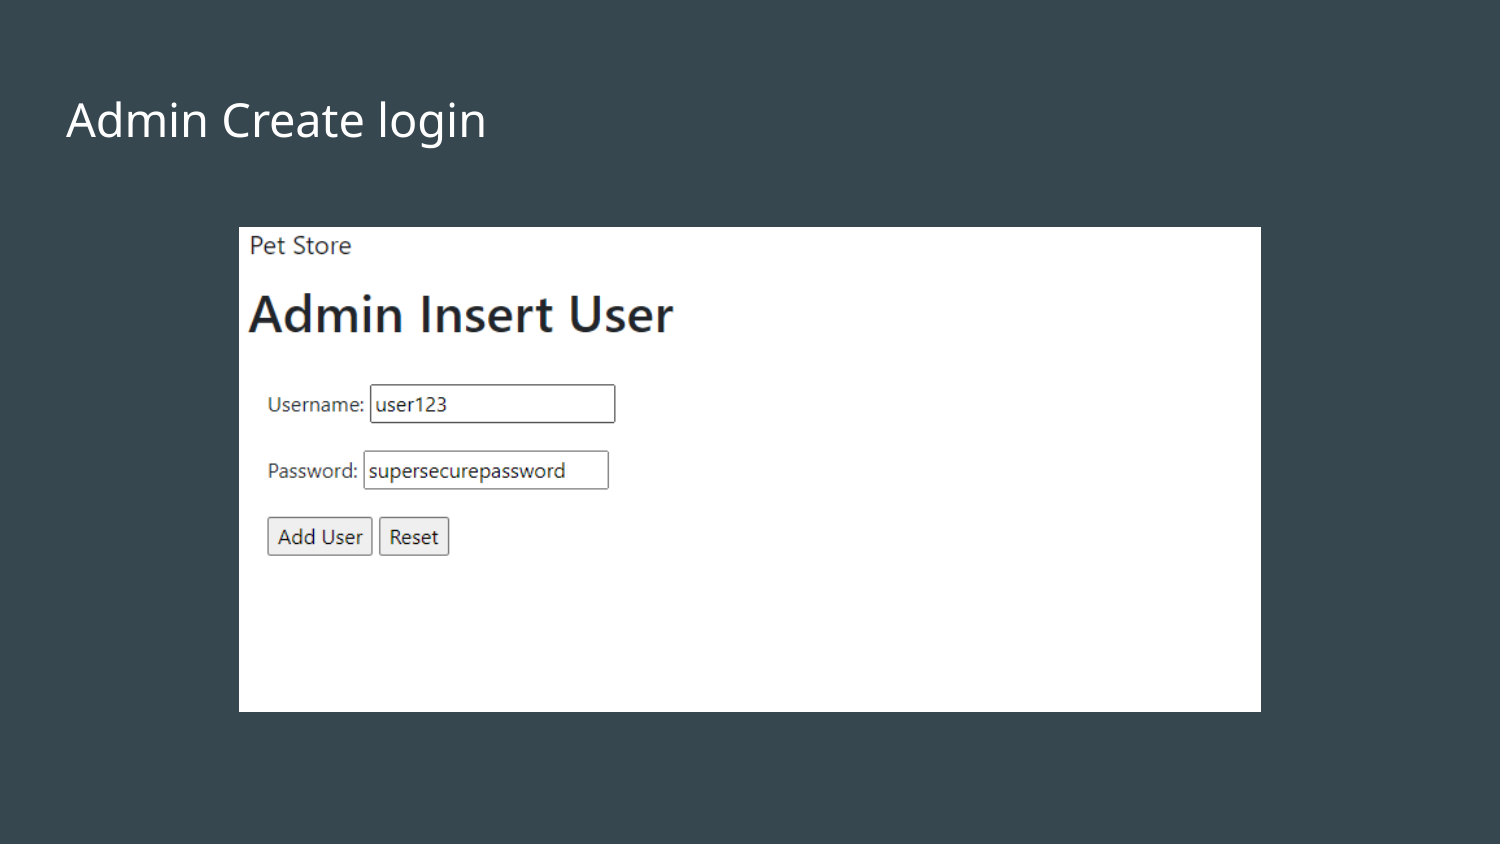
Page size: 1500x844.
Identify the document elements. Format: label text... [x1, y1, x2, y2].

title Admin Create login [51, 72, 1449, 167]
picture [238, 226, 1261, 712]
